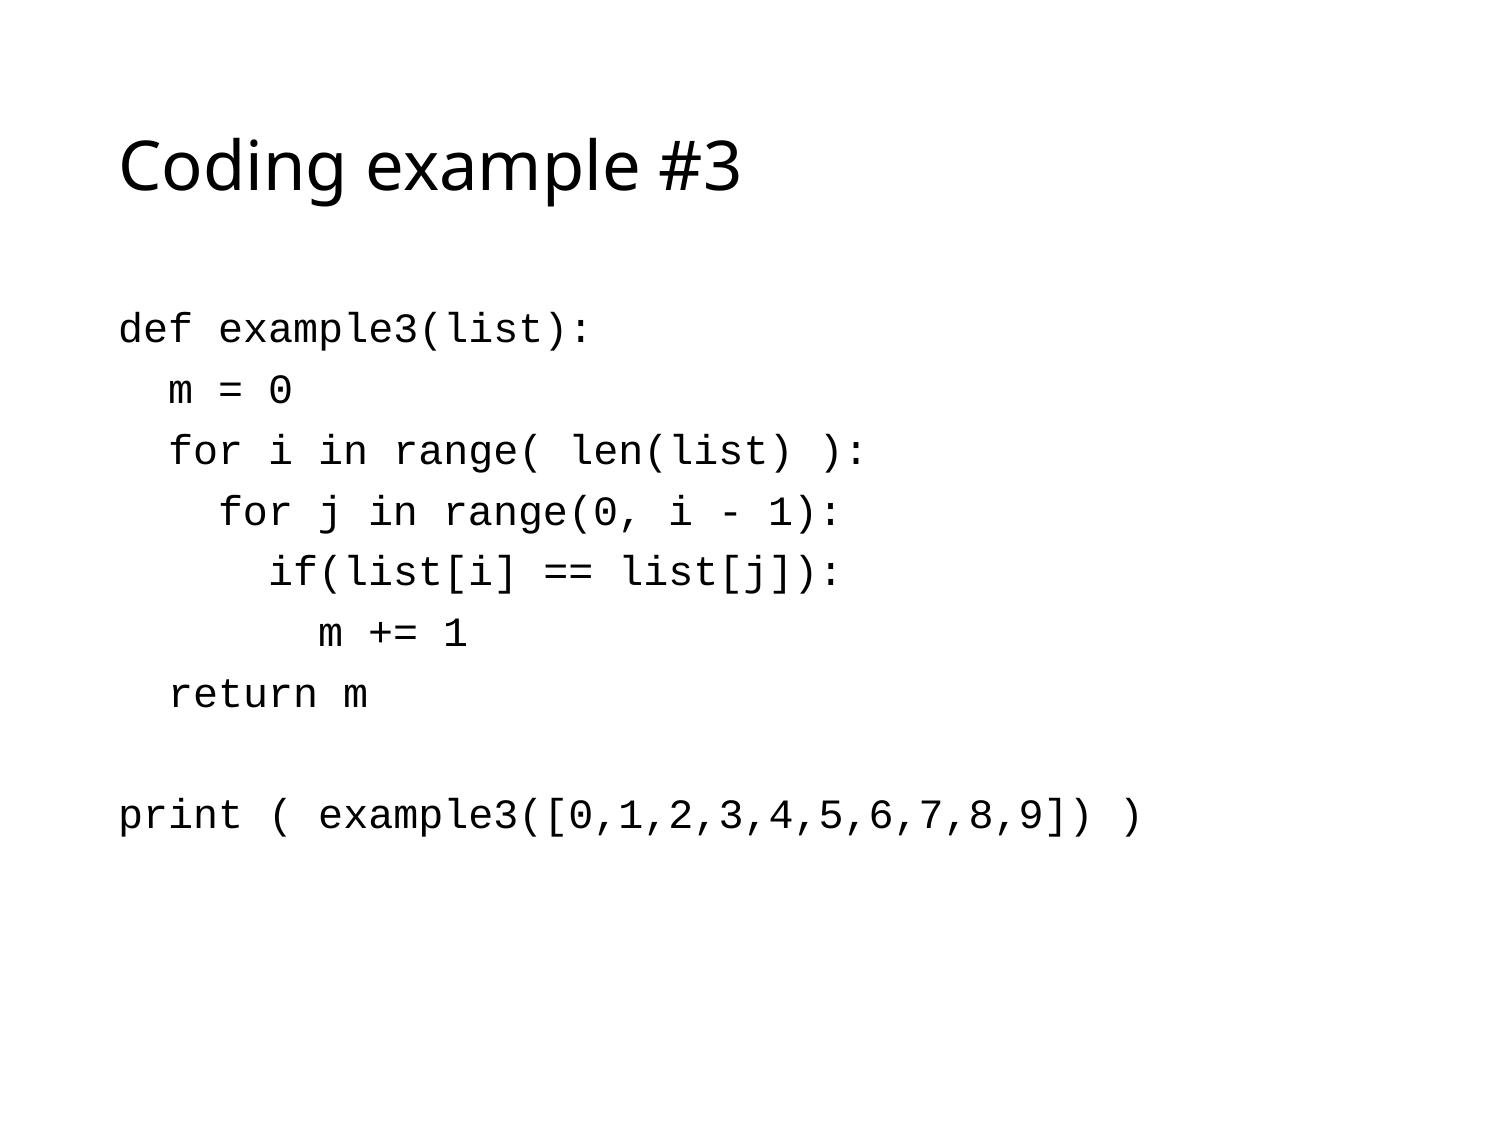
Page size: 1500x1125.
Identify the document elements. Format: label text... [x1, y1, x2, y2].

title Coding example #3 [103, 59, 1397, 278]
list def example3(list): m = 0 for i in range( len(list) ): for j in range(0, i - 1): if(list[i] == list[j]): m += 1 return m print ( example3([0,1,2,3,4,5,6,7,8,9]) ) [103, 299, 1397, 1014]
